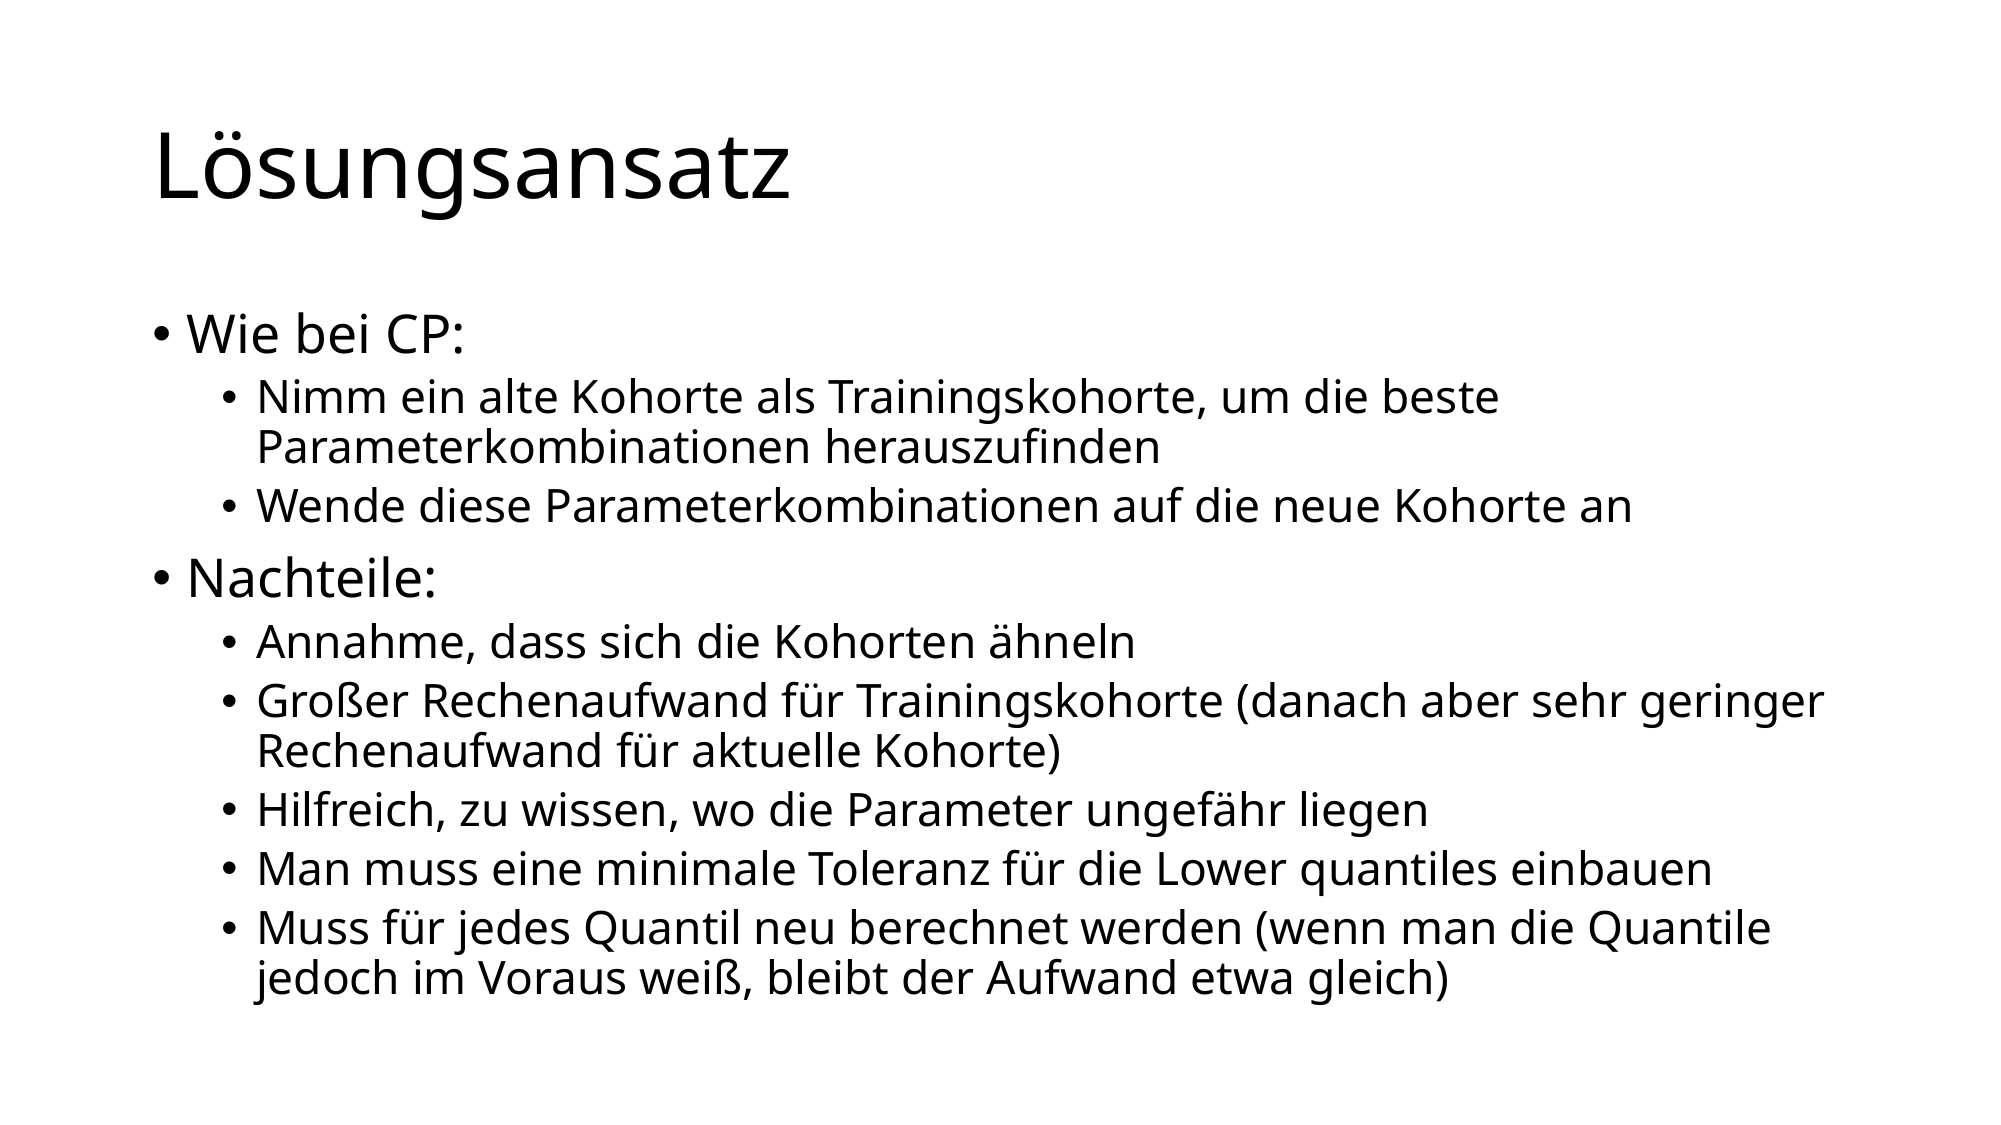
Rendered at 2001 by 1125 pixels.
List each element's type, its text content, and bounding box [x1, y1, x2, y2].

list Wie bei CP: Nimm ein alte Kohorte als Trainingskohorte, um die beste Parameterkombinationen herauszufinden Wende diese Parameterkombinationen auf die neue Kohorte an Nachteile: Annahme, dass sich die Kohorten ähneln Großer Rechenaufwand für Trainingskohorte (danach aber sehr geringer Rechenaufwand für aktuelle Kohorte) Hilfreich, zu wissen, wo die Parameter ungefähr liegen Man muss eine minimale Toleranz für die Lower quantiles einbauen Muss für jedes Quantil neu berechnet werden (wenn man die Quantile jedoch im Voraus weiß, bleibt der Aufwand etwa gleich) [137, 299, 1863, 1014]
title Lösungsansatz [137, 59, 1863, 278]
